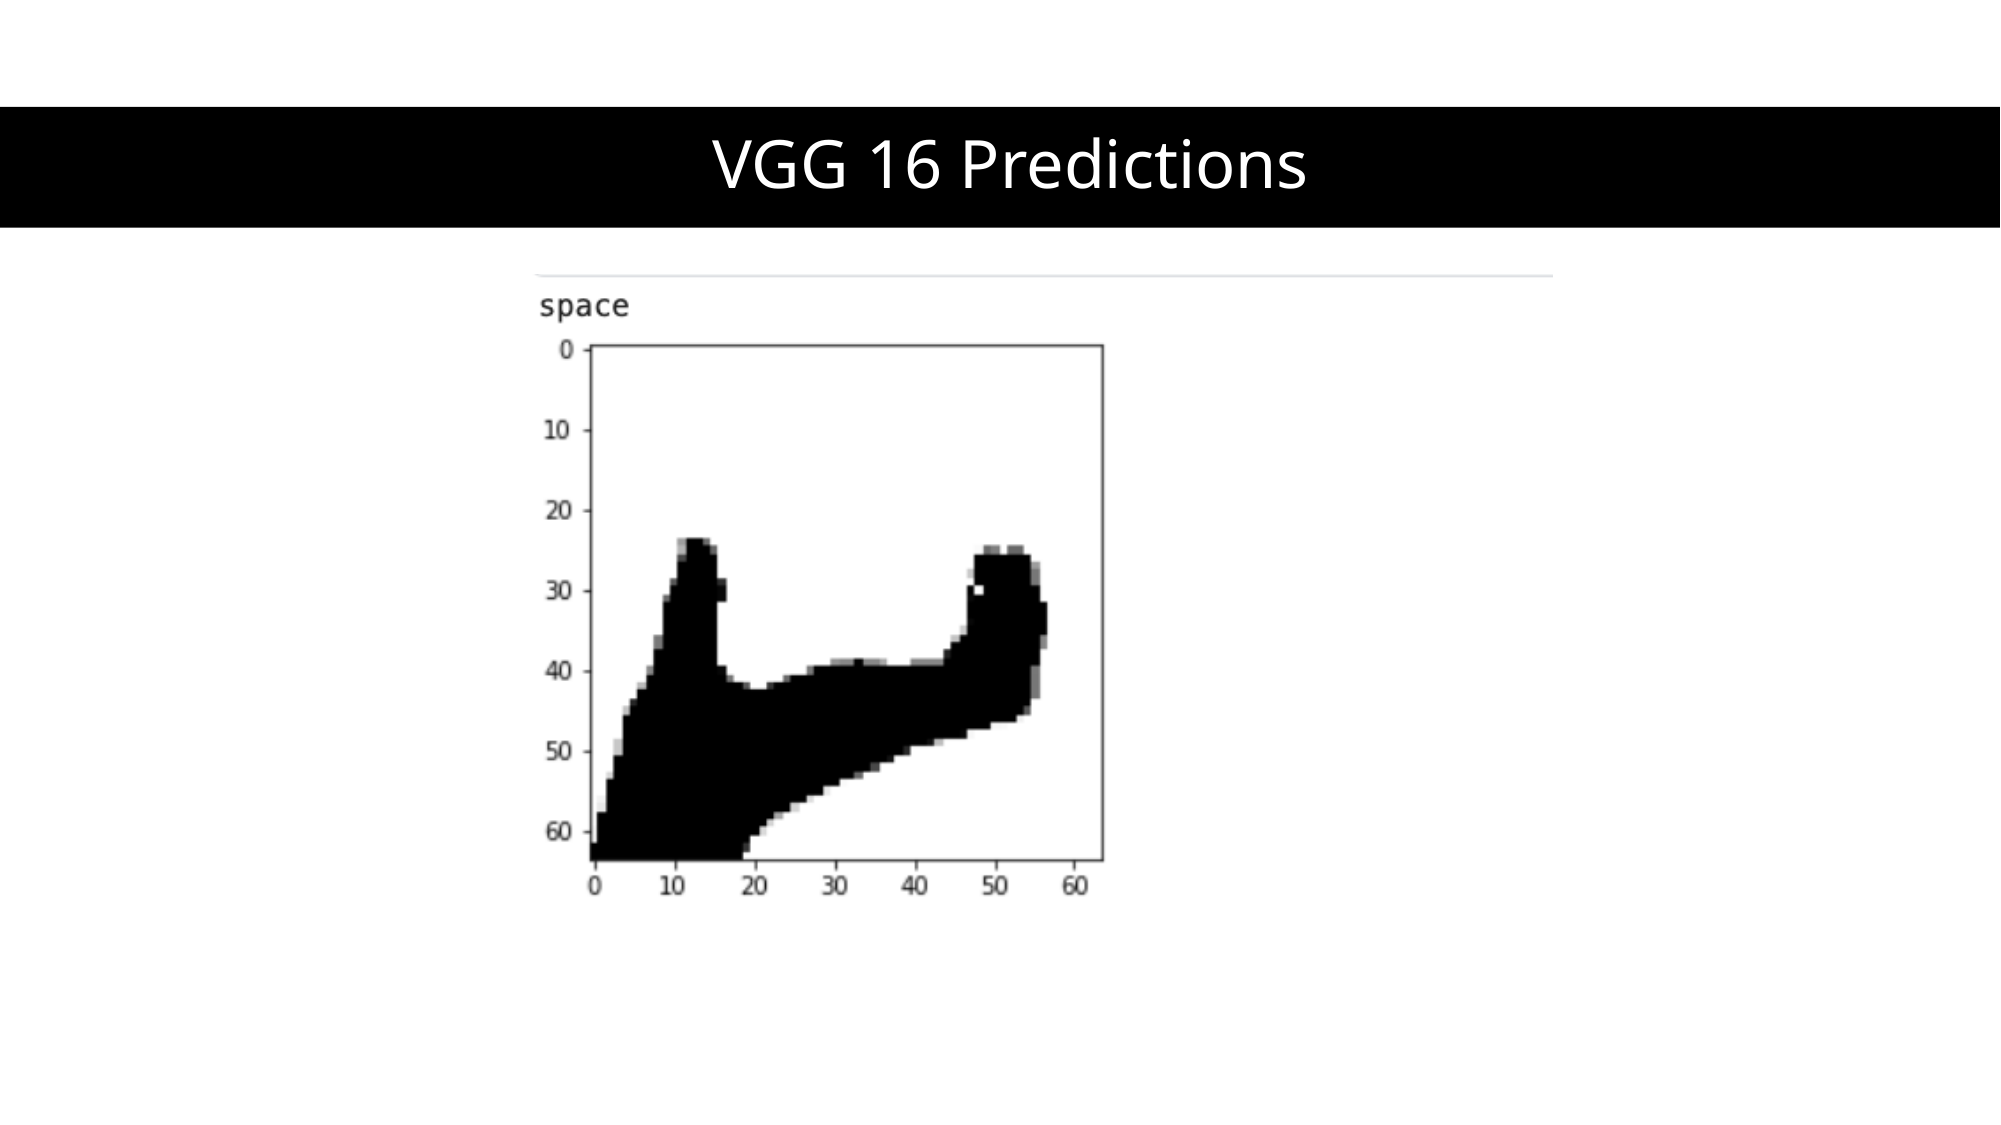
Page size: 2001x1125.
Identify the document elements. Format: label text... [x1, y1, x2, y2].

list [447, 274, 1553, 997]
text_box [0, 105, 2000, 229]
title VGG 16 Predictions [91, 105, 1931, 228]
